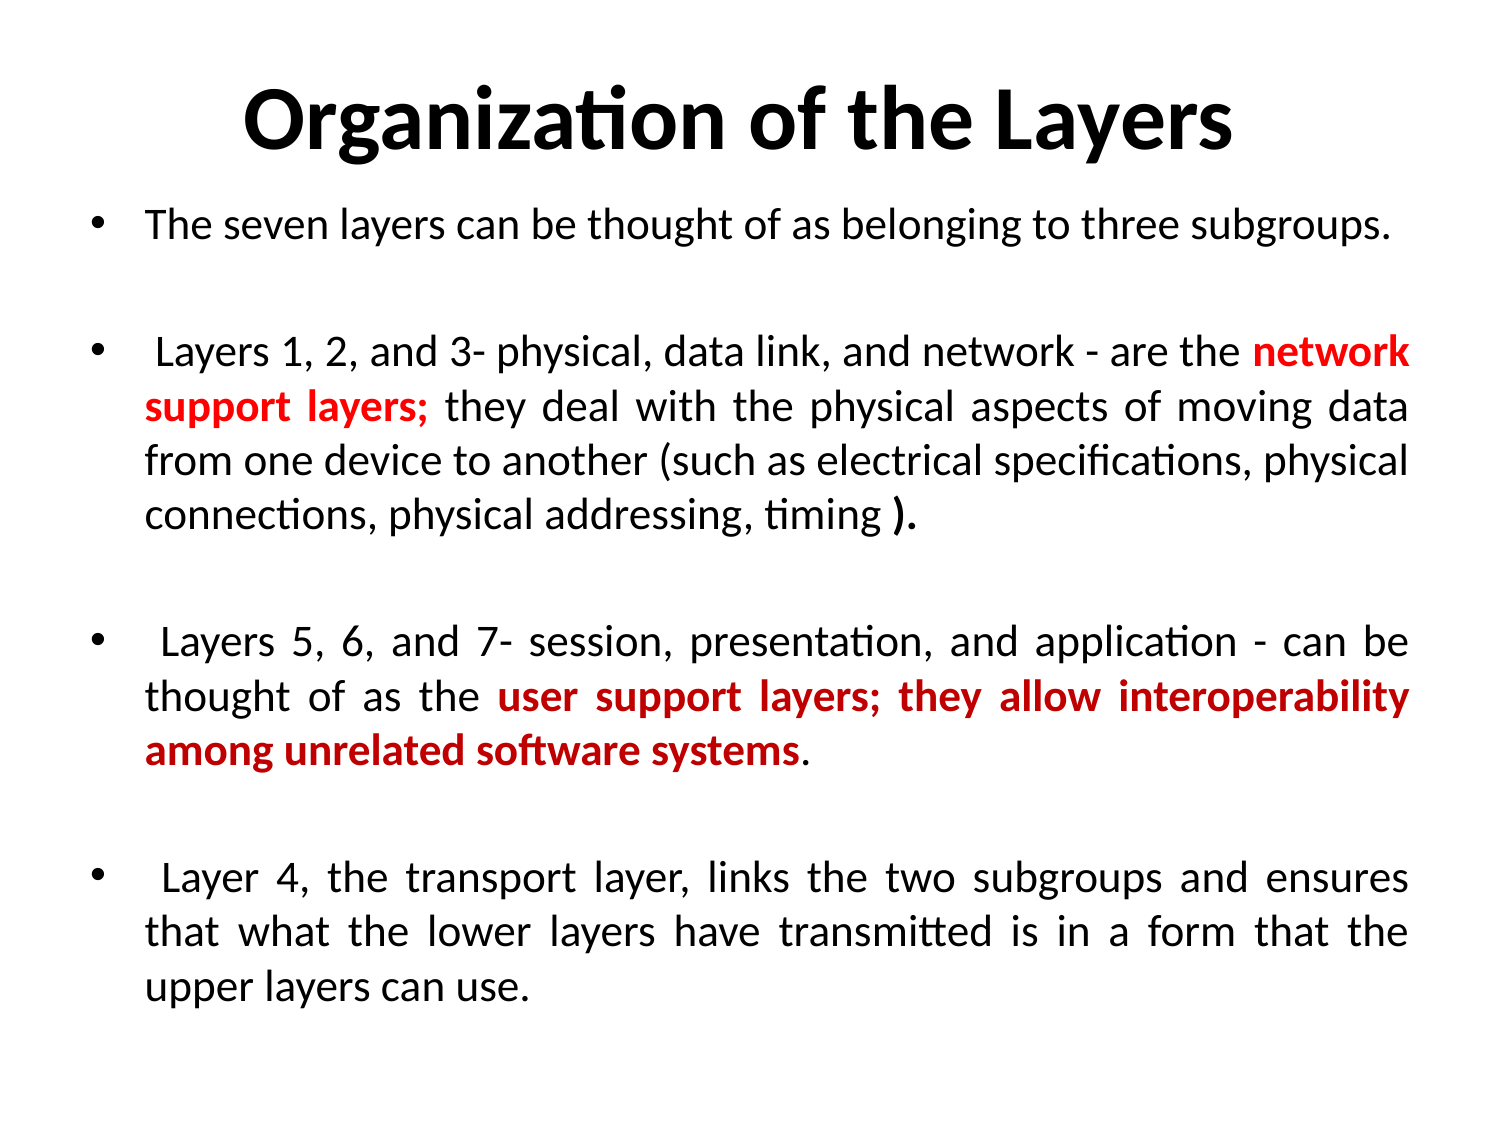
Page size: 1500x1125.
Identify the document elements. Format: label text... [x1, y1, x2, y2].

list The seven layers can be thought of as belonging to three subgroups. Layers 1, 2, and 3- physical, data link, and network - are the network support layers; they deal with the physical aspects of moving data from one device to another (such as electrical specifications, physical connections, physical addressing, timing ). Layers 5, 6, and 7- session, presentation, and application - can be thought of as the user support layers; they allow interoperability among unrelated software systems. Layer 4, the transport layer, links the two subgroups and ensures that what the lower layers have transmitted is in a form that the upper layers can use. [75, 186, 1425, 1037]
title Organization of the Layers [75, 45, 1425, 180]
